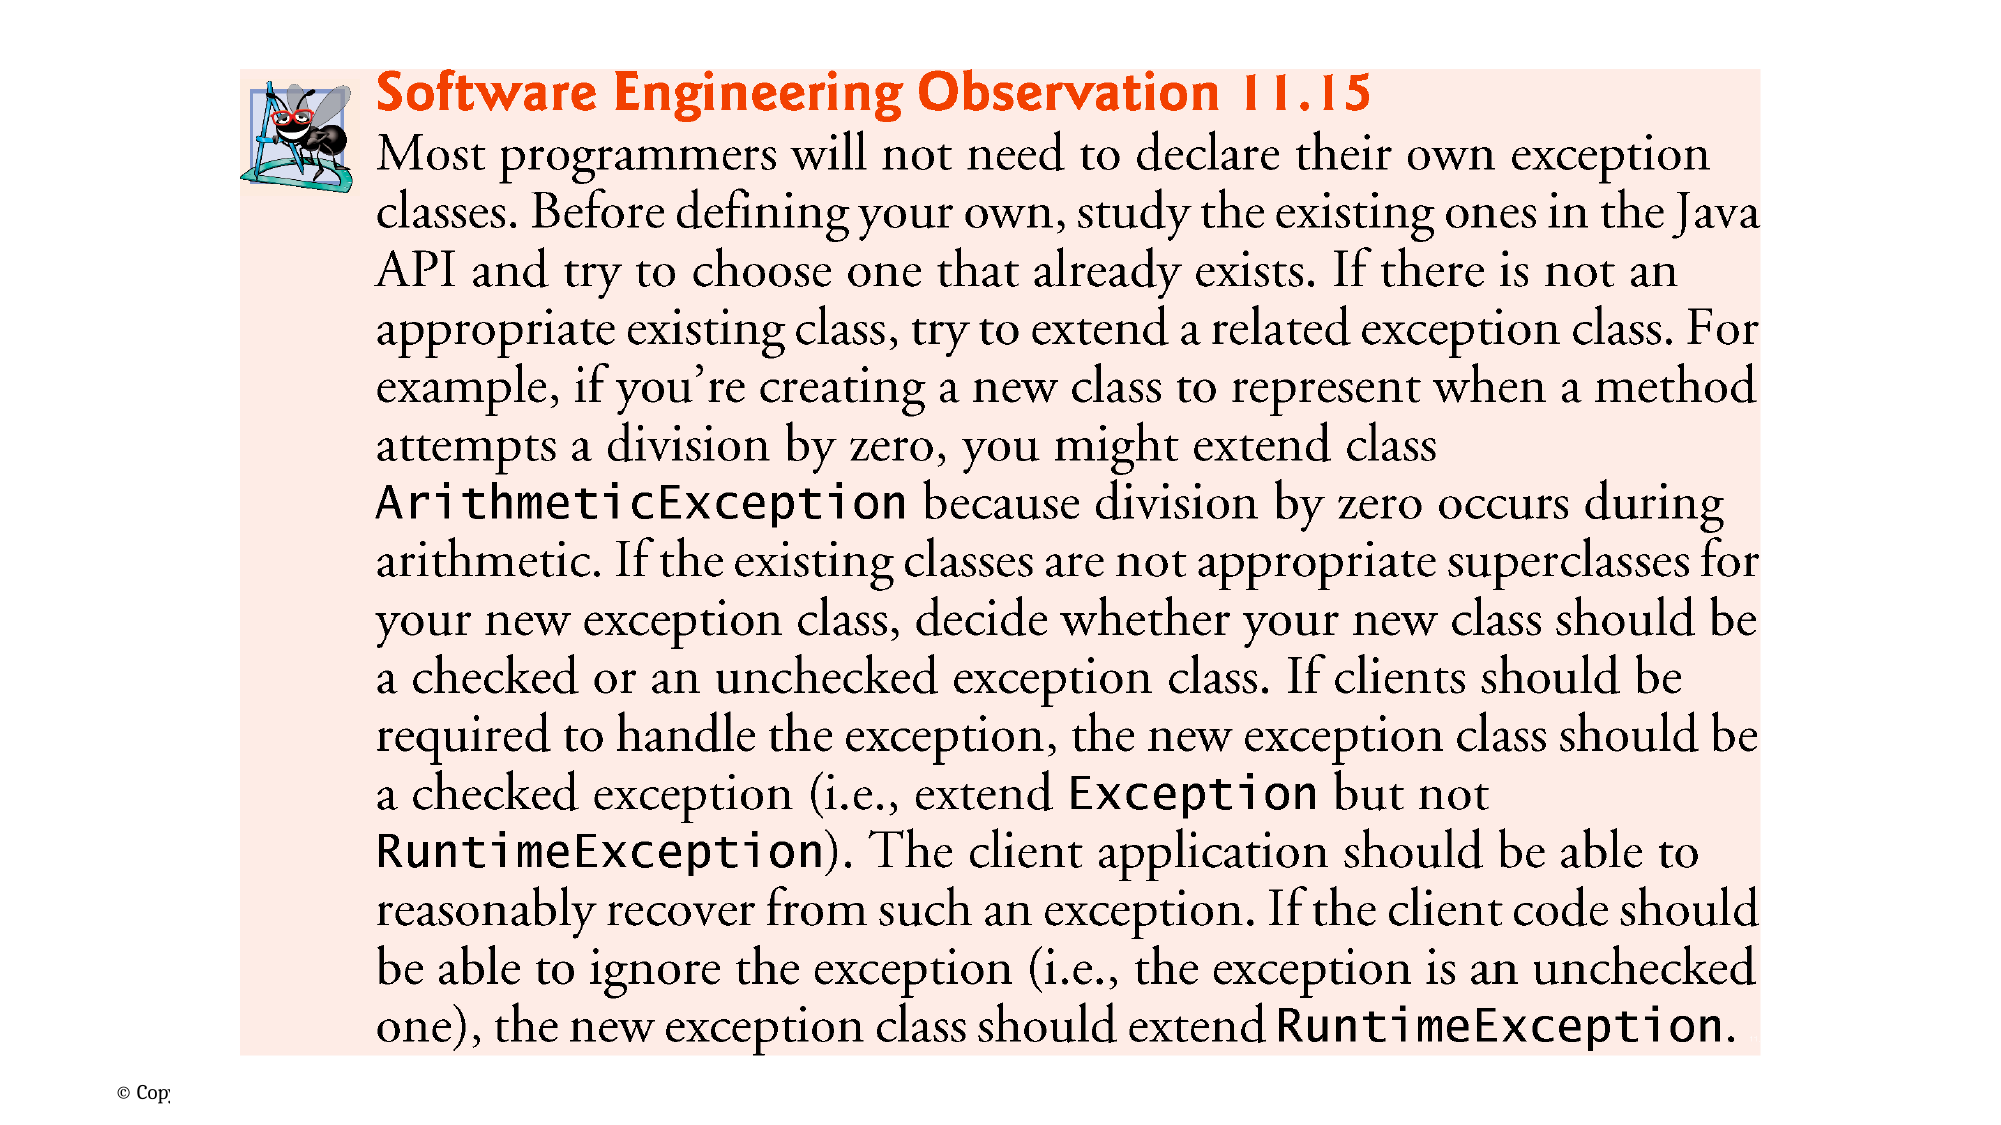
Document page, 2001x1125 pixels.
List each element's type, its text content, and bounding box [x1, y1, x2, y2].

footer © Copyright 1992-2018 by Pearson Education, Inc. All Rights Reserved. [99, 1051, 163, 1112]
picture [170, 0, 1830, 1125]
